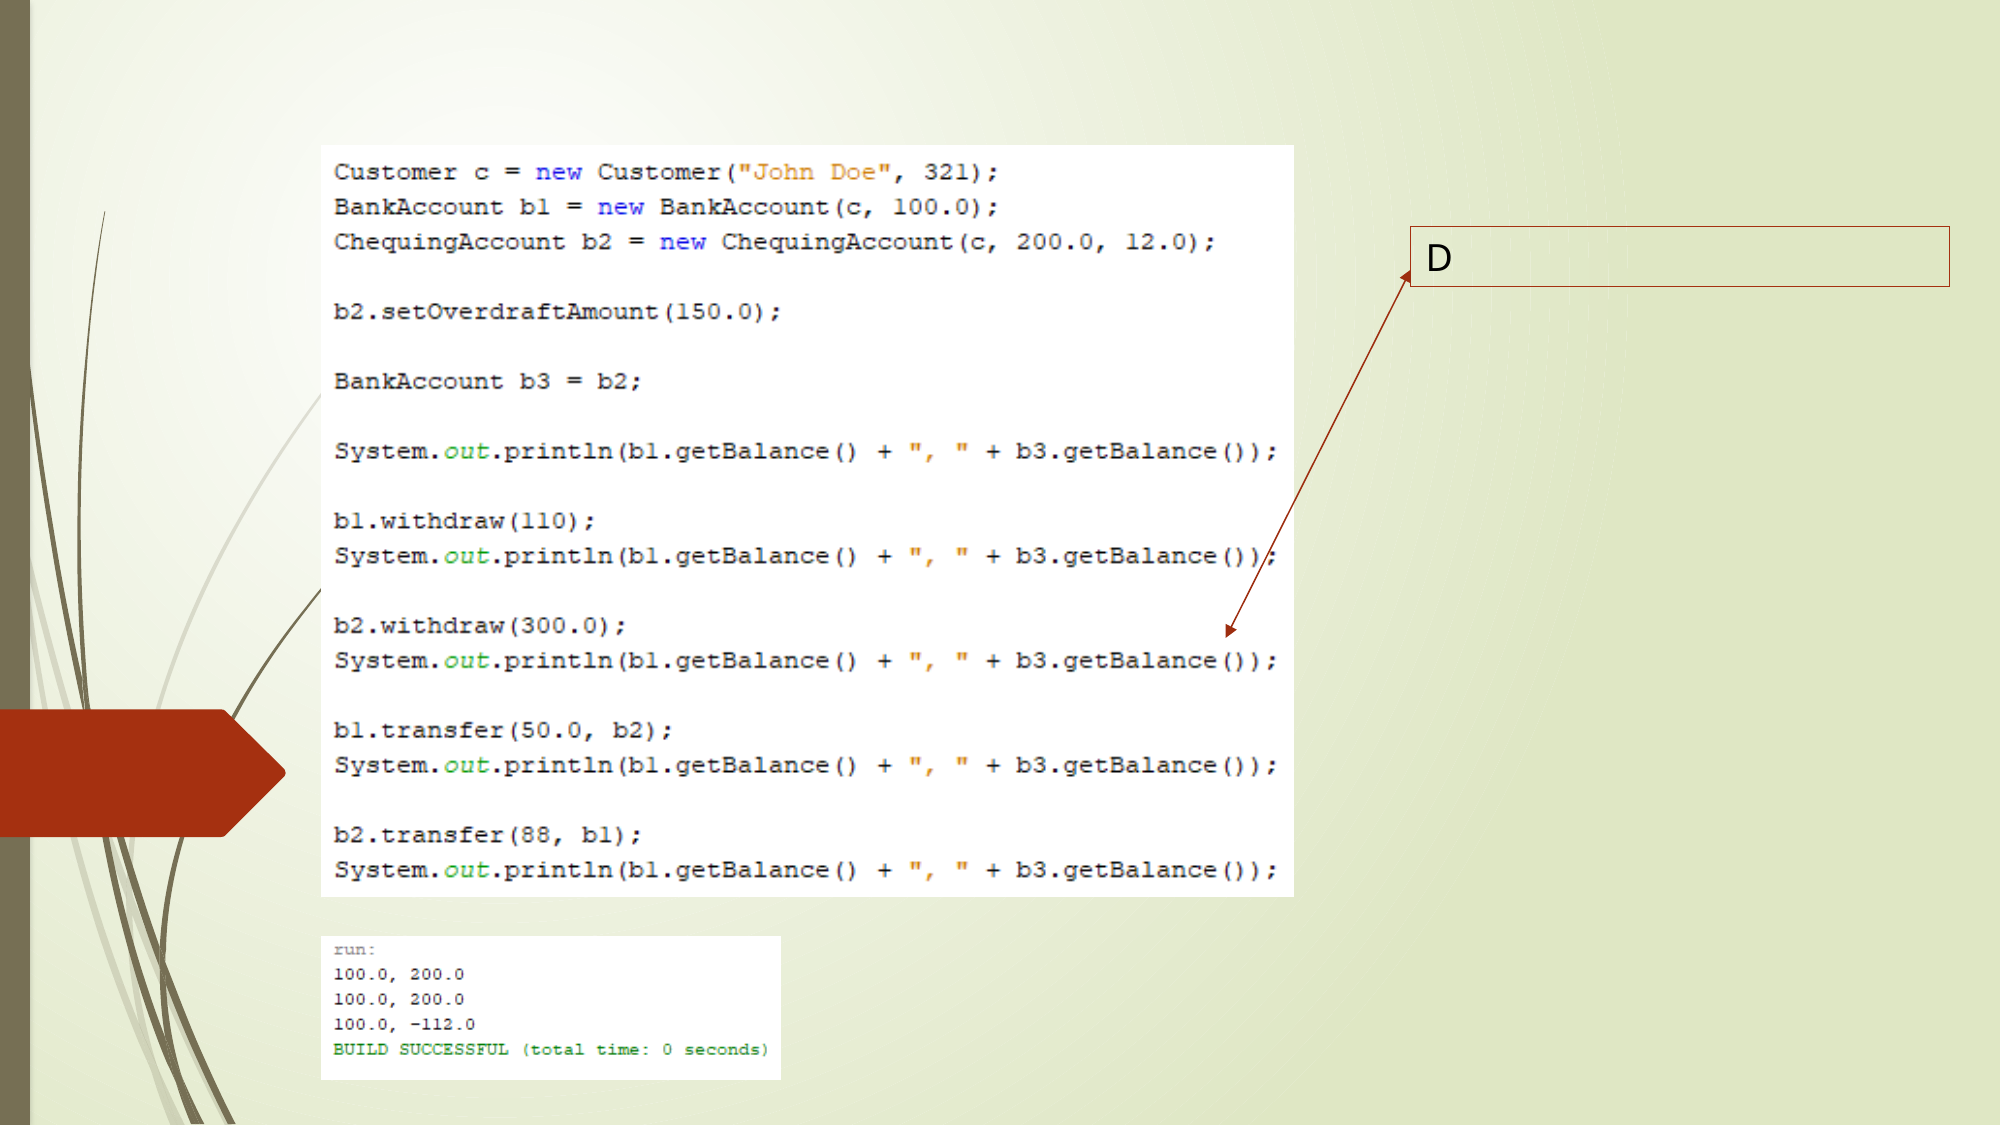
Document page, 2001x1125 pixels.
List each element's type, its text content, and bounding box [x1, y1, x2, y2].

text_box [1225, 269, 1412, 639]
text_box D [1410, 226, 1950, 287]
picture [321, 145, 1294, 898]
picture [321, 935, 782, 1080]
